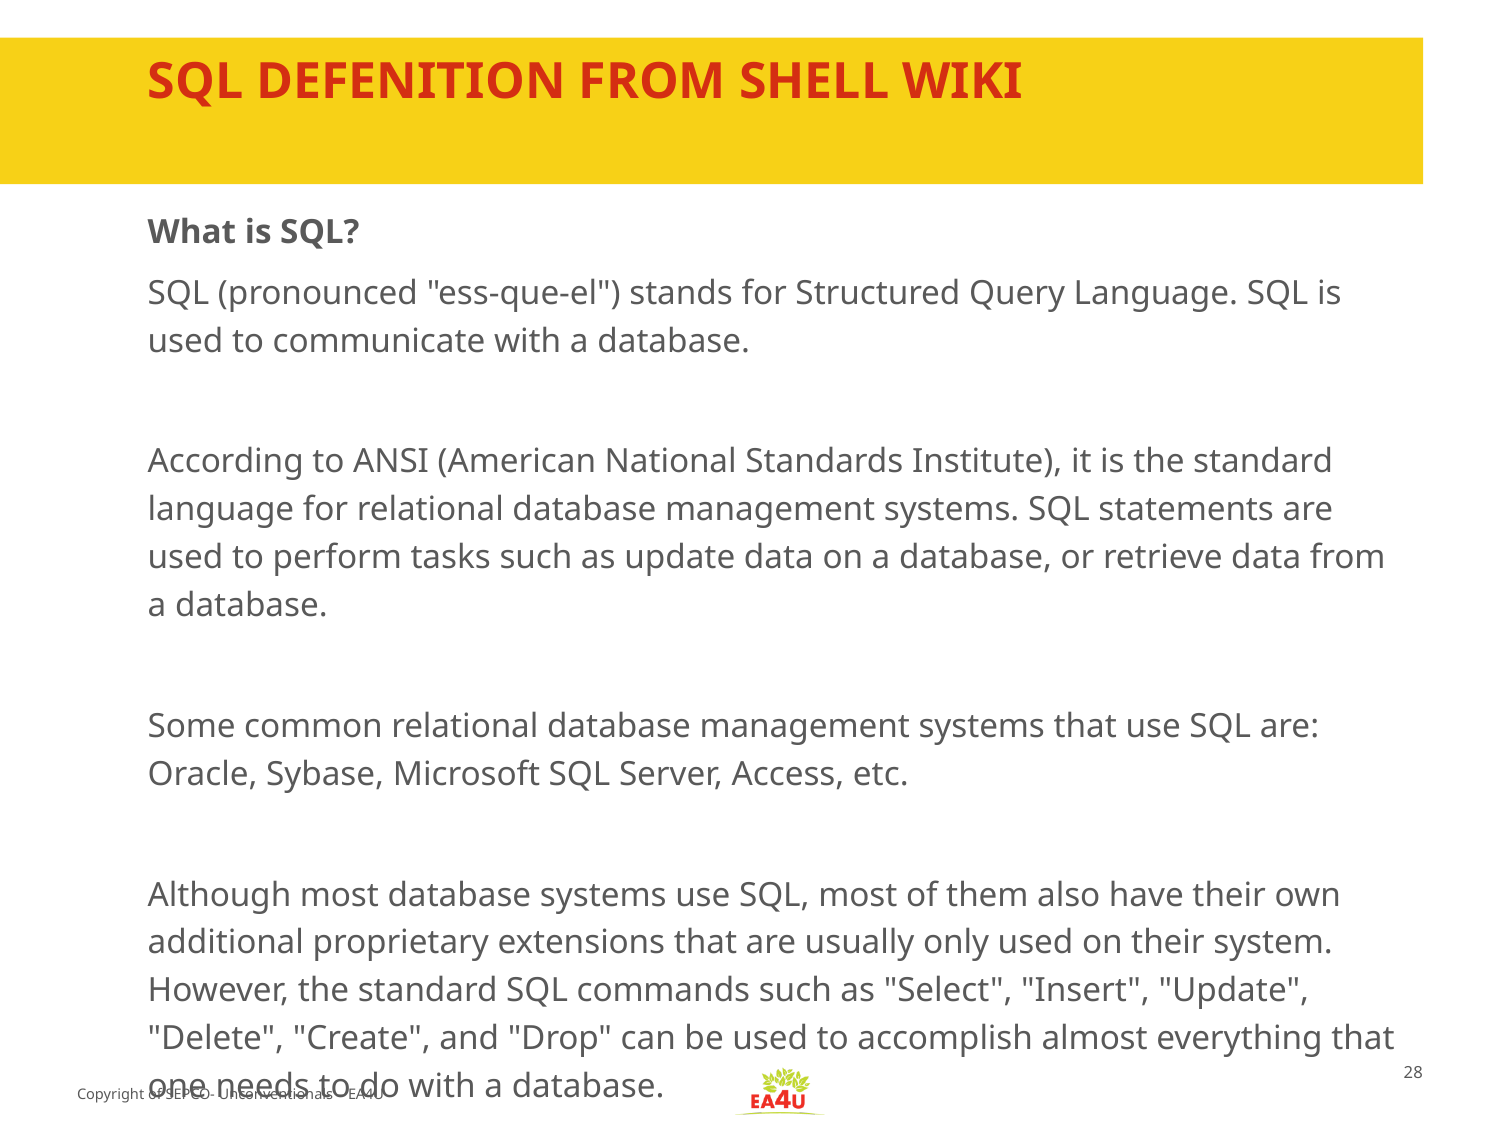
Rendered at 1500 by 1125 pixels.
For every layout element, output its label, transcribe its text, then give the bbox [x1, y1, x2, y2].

slide_number 28 [1378, 1061, 1424, 1090]
footer [574, 1060, 989, 1115]
title Sql defenition FROM SHELL WIKI [147, 48, 1412, 144]
list What is SQL? SQL (pronounced "ess-que-el") stands for Structured Query Language. SQL is used to communicate with a database. According to ANSI (American National Standards Institute), it is the standard language for relational database management systems. SQL statements are used to perform tasks such as update data on a database, or retrieve data from a database. Some common relational database management systems that use SQL are: Oracle, Sybase, Microsoft SQL Server, Access, etc. Although most database systems use SQL, most of them also have their own additional proprietary extensions that are usually only used on their system. However, the standard SQL commands such as "Select", "Insert", "Update", "Delete", "Create", and "Drop" can be used to accomplish almost everything that one needs to do with a database. [147, 202, 1409, 1035]
